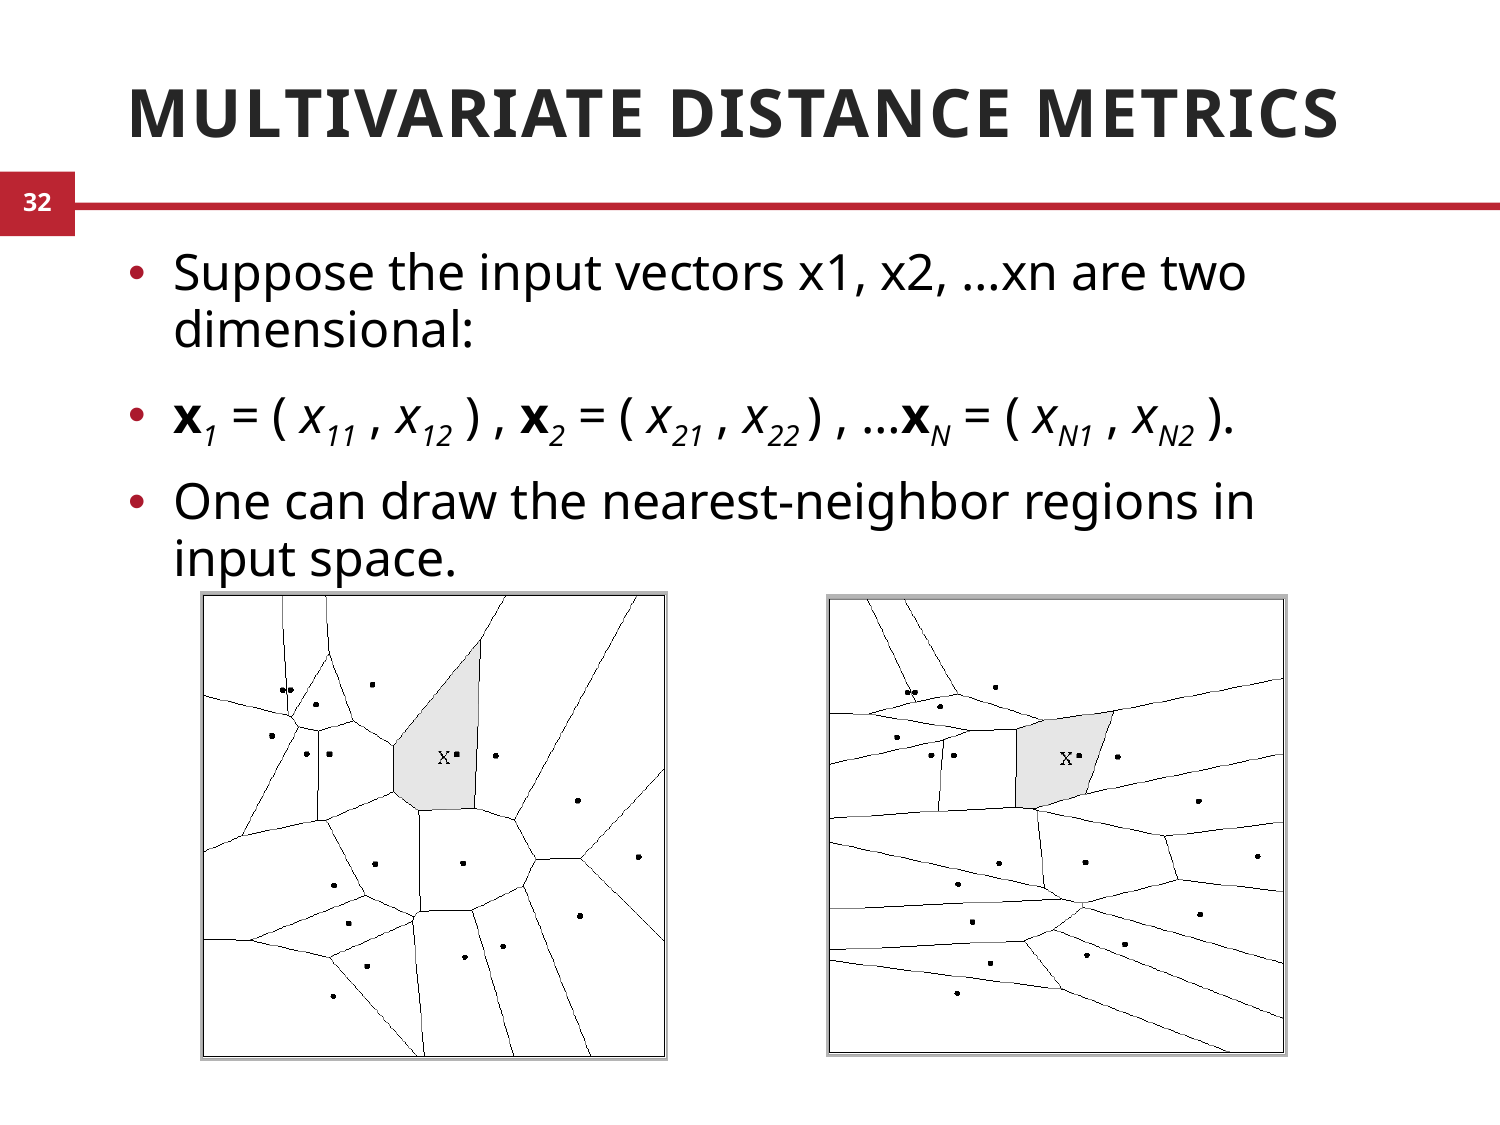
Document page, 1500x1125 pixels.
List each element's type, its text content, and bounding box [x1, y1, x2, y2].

list Suppose the input vectors x1, x2, …xn are two dimensional: x1 = ( x11 , x12 ) , x2 = ( x21 , x22 ) , …xN = ( xN1 , xN2 ). One can draw the nearest-neighbor regions in input space. [113, 237, 1389, 1088]
picture [199, 590, 669, 1061]
picture [825, 593, 1289, 1058]
title Multivariate Distance Metrics [111, 71, 1387, 159]
